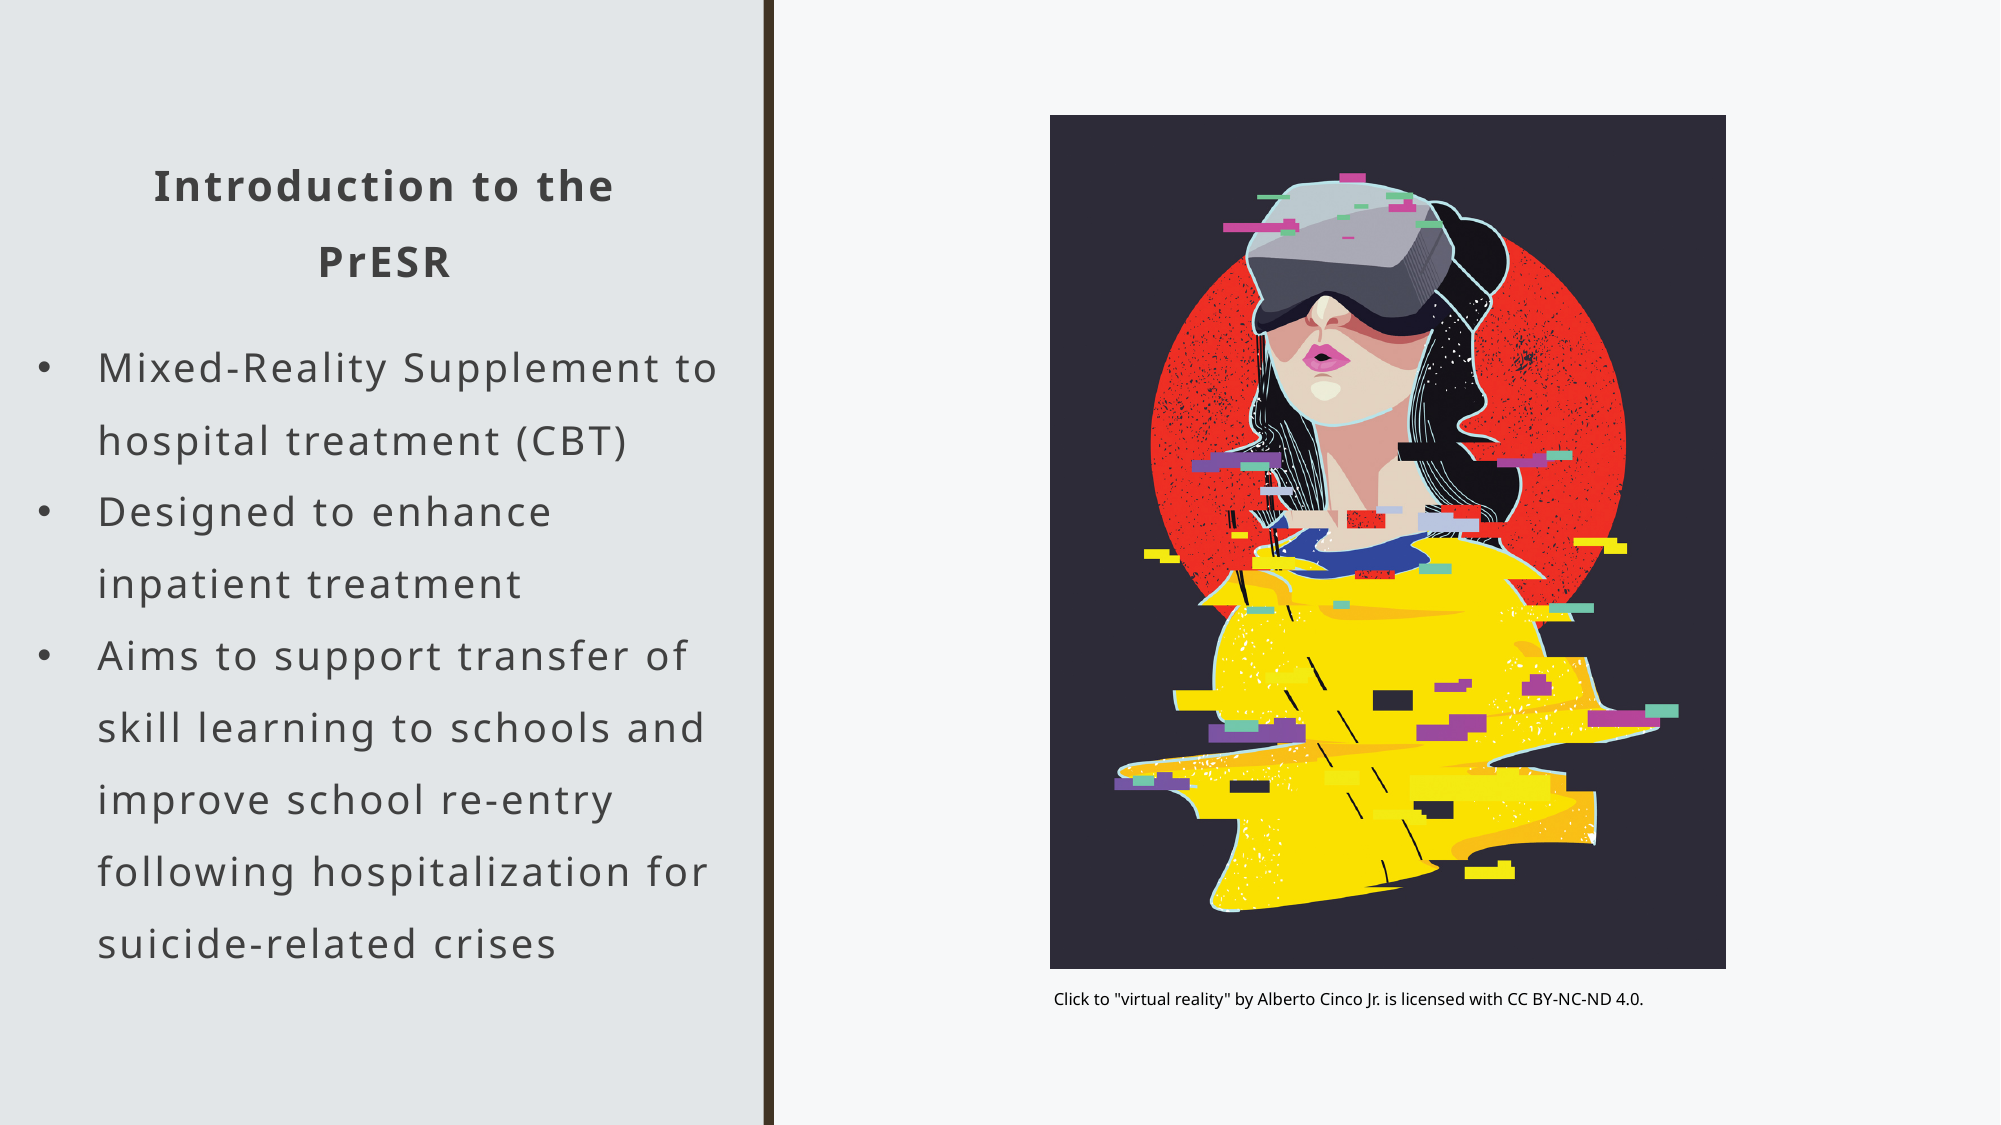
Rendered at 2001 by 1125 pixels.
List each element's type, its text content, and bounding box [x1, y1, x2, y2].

text_box Mixed-Reality Supplement to hospital treatment (CBT) Designed to enhance inpatient treatment Aims to support transfer of skill learning to schools and improve school re-entry following hospitalization for suicide-related crises [19, 300, 752, 982]
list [1050, 115, 1726, 969]
text_box Click to "virtual reality" by Alberto Cinco Jr. is licensed with CC BY-NC-ND 4.0. [1038, 981, 1796, 1017]
title Introduction to the PrESR [105, 115, 666, 300]
